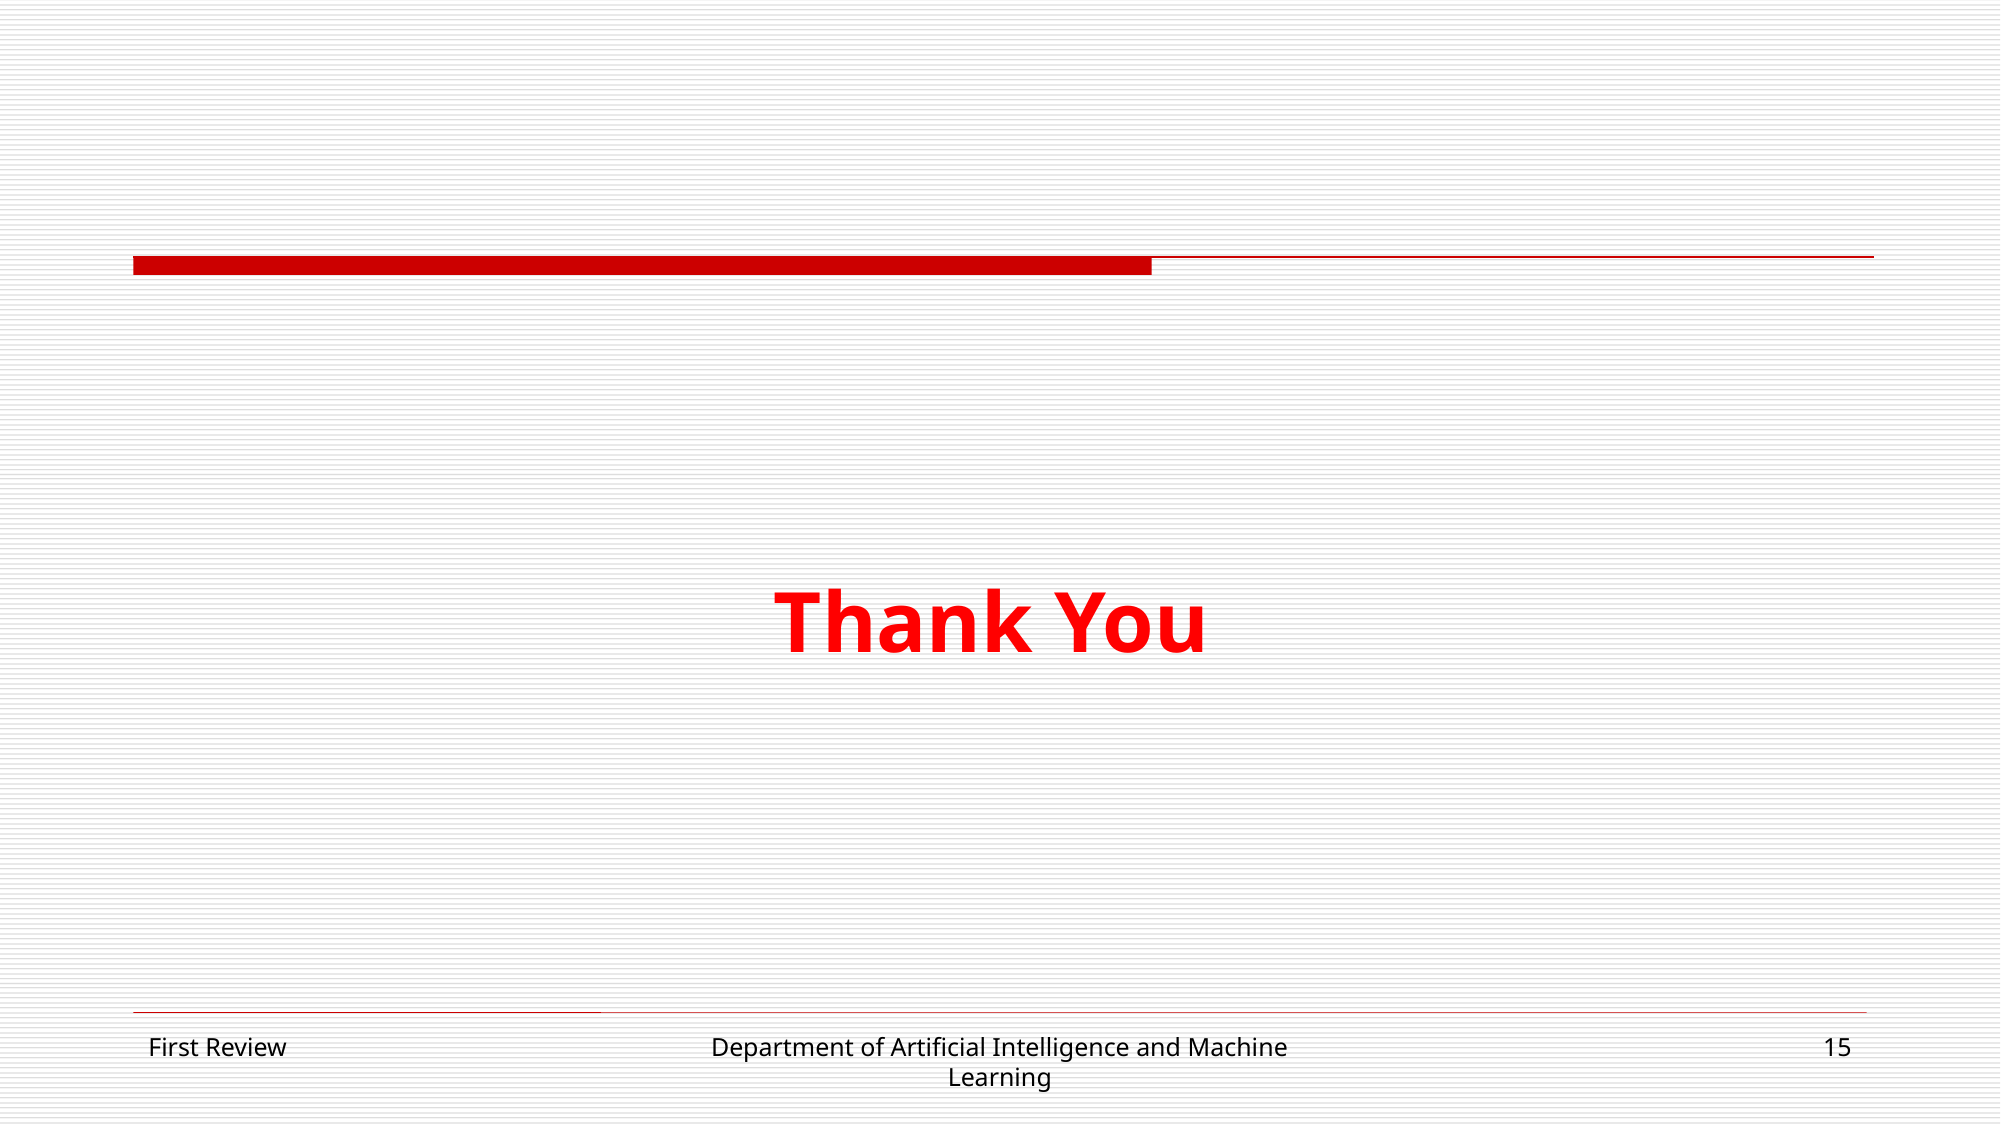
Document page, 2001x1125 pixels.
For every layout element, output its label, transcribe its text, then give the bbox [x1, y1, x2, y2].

picture [0, 0, 2001, 1125]
slide_number First Review [133, 1024, 567, 1103]
footer Department of Artificial Intelligence and Machine Learning [683, 1024, 1317, 1103]
title Thank You [116, 519, 1867, 720]
slide_number 15 [1433, 1024, 1867, 1103]
